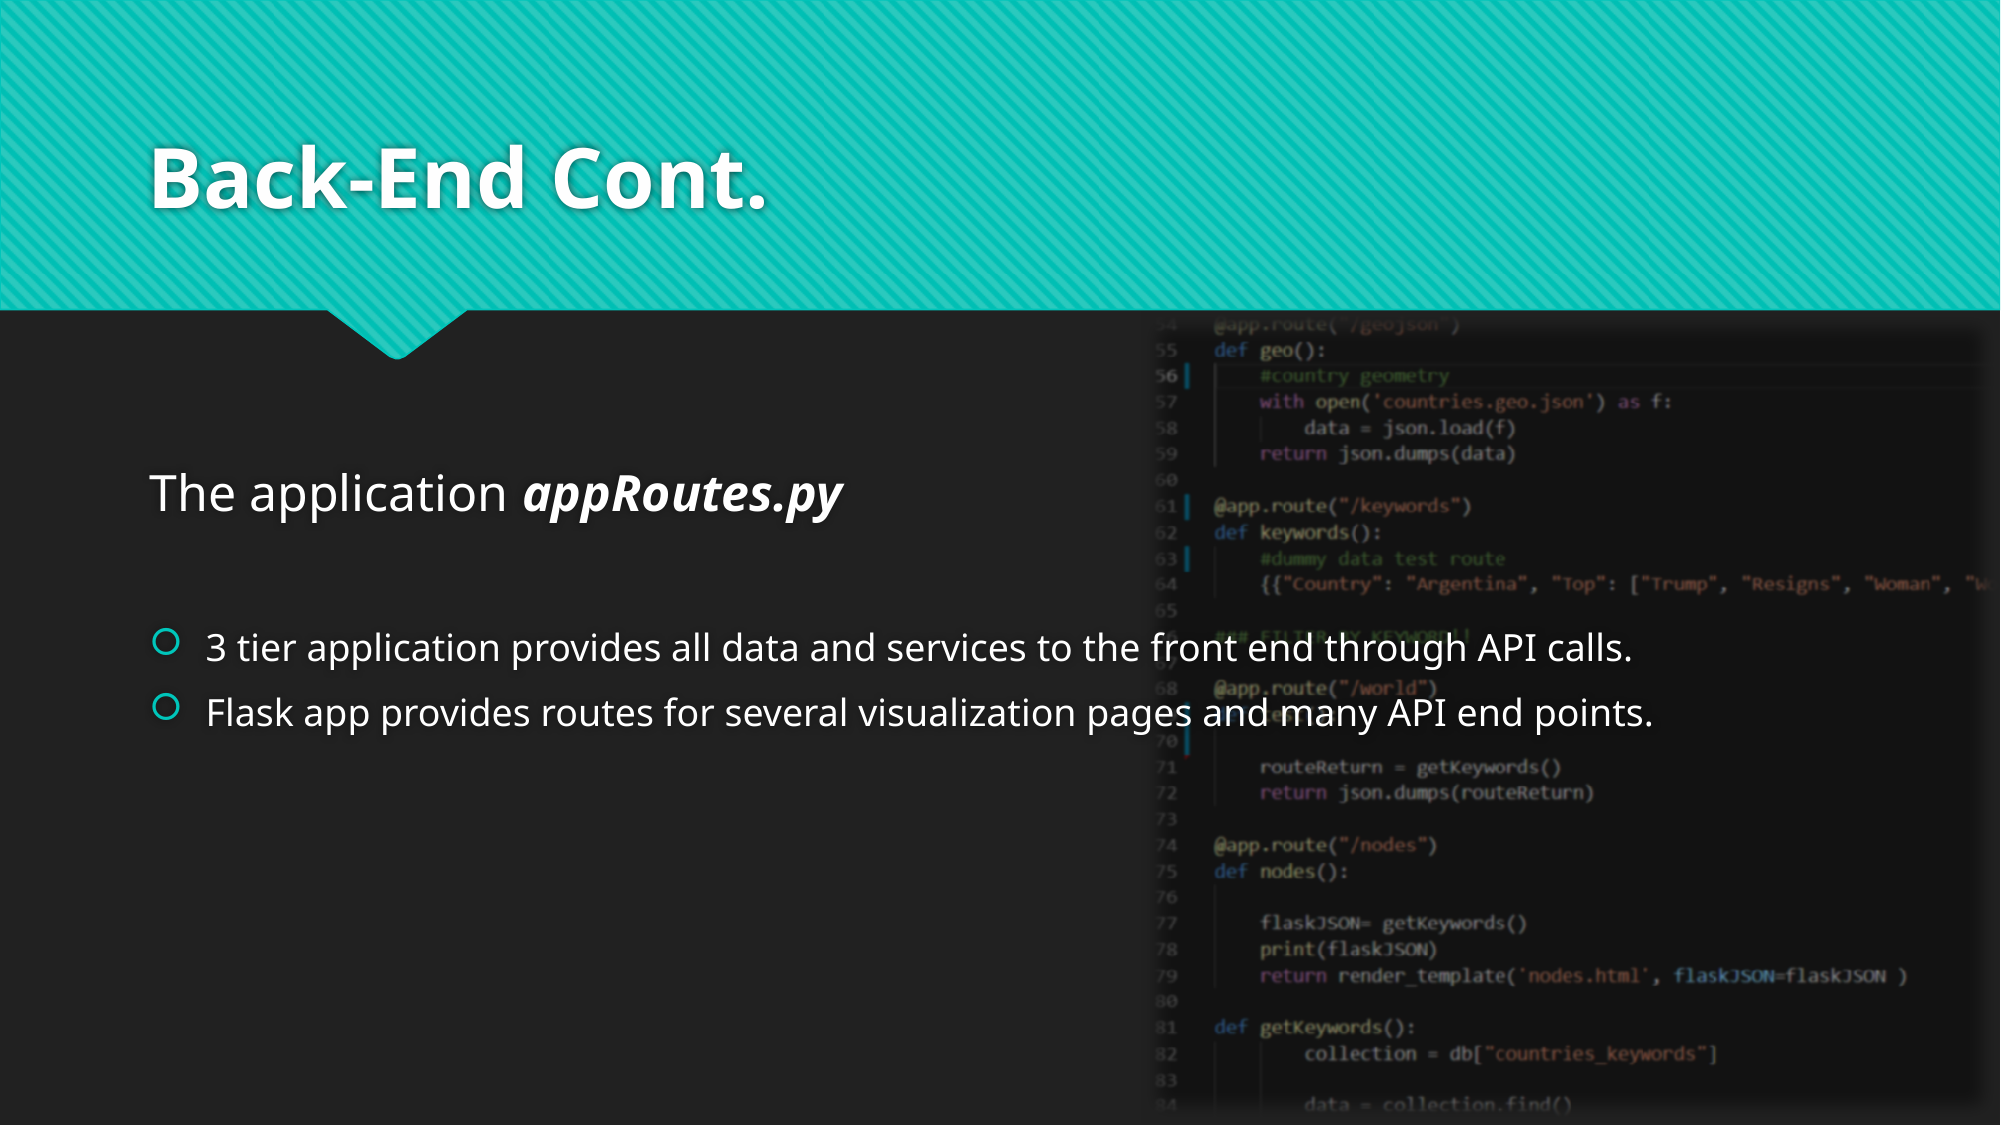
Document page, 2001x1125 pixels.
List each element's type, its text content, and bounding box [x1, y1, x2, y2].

title Back-End Cont. [132, 73, 1868, 233]
picture [1140, 311, 2000, 1124]
list The application appRoutes.py 3 tier application provides all data and services to the front end through API calls. Flask app provides routes for several visualization pages and many API end points. [134, 364, 1140, 962]
